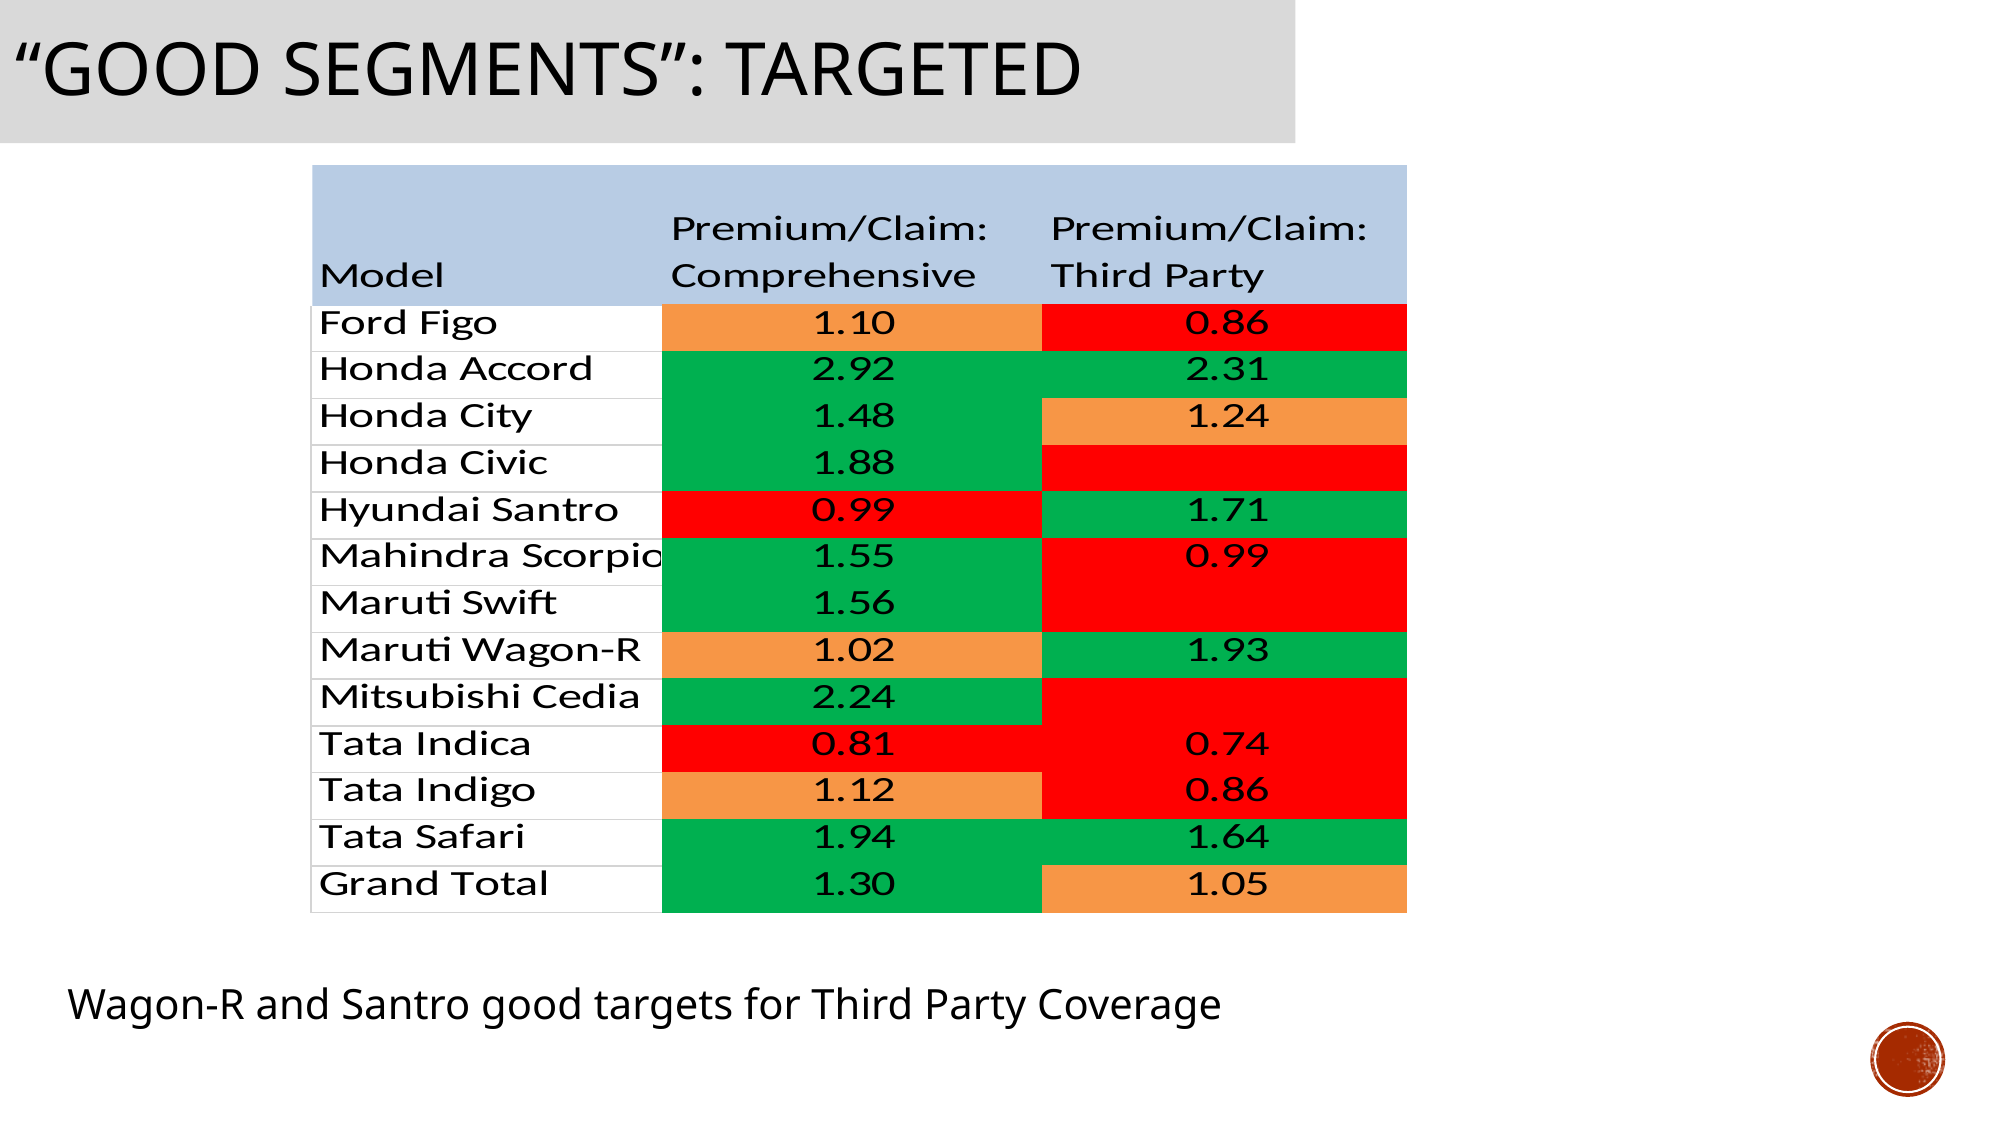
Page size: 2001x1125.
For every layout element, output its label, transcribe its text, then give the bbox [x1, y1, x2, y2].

text_box Wagon-R and Santro good targets for Third Party Coverage [52, 970, 1484, 1036]
text_box “good segments”: targeted [0, 0, 1296, 144]
picture [312, 166, 1407, 913]
